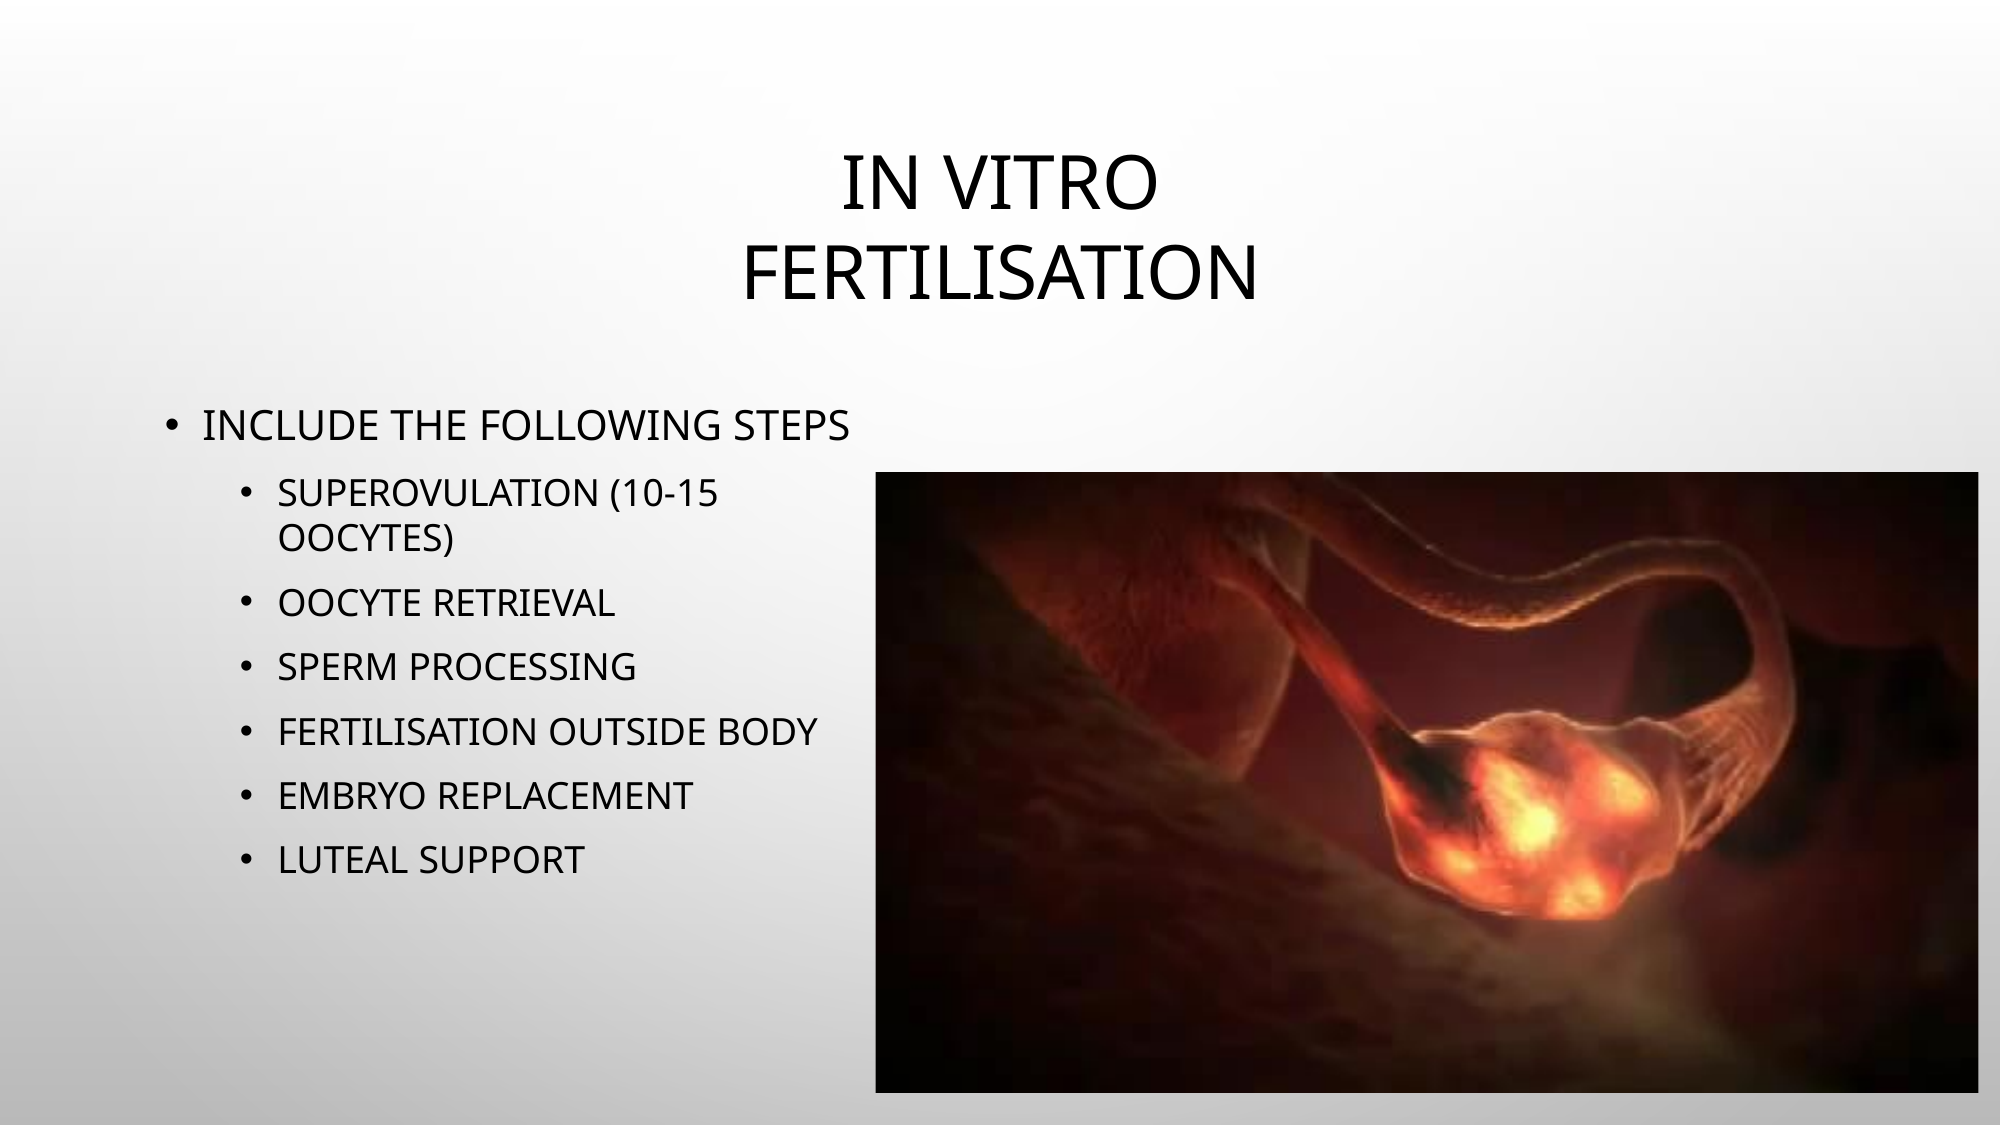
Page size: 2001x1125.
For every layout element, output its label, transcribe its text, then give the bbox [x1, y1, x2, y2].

text_box INCLUDE THE FOLLOWING STEPS SUPEROVULATION (10-15 OOCYTES) OOCYTE RETRIEVAL SPERM PROCESSING FERTILISATION OUTSIDE BODY EMBRYO REPLACEMENT LUTEAL SUPPORT [162, 374, 852, 882]
picture [0, 0, 2000, 1125]
text_box [875, 472, 1979, 1093]
title IN VITRO FERTILISATION [632, 128, 1368, 319]
